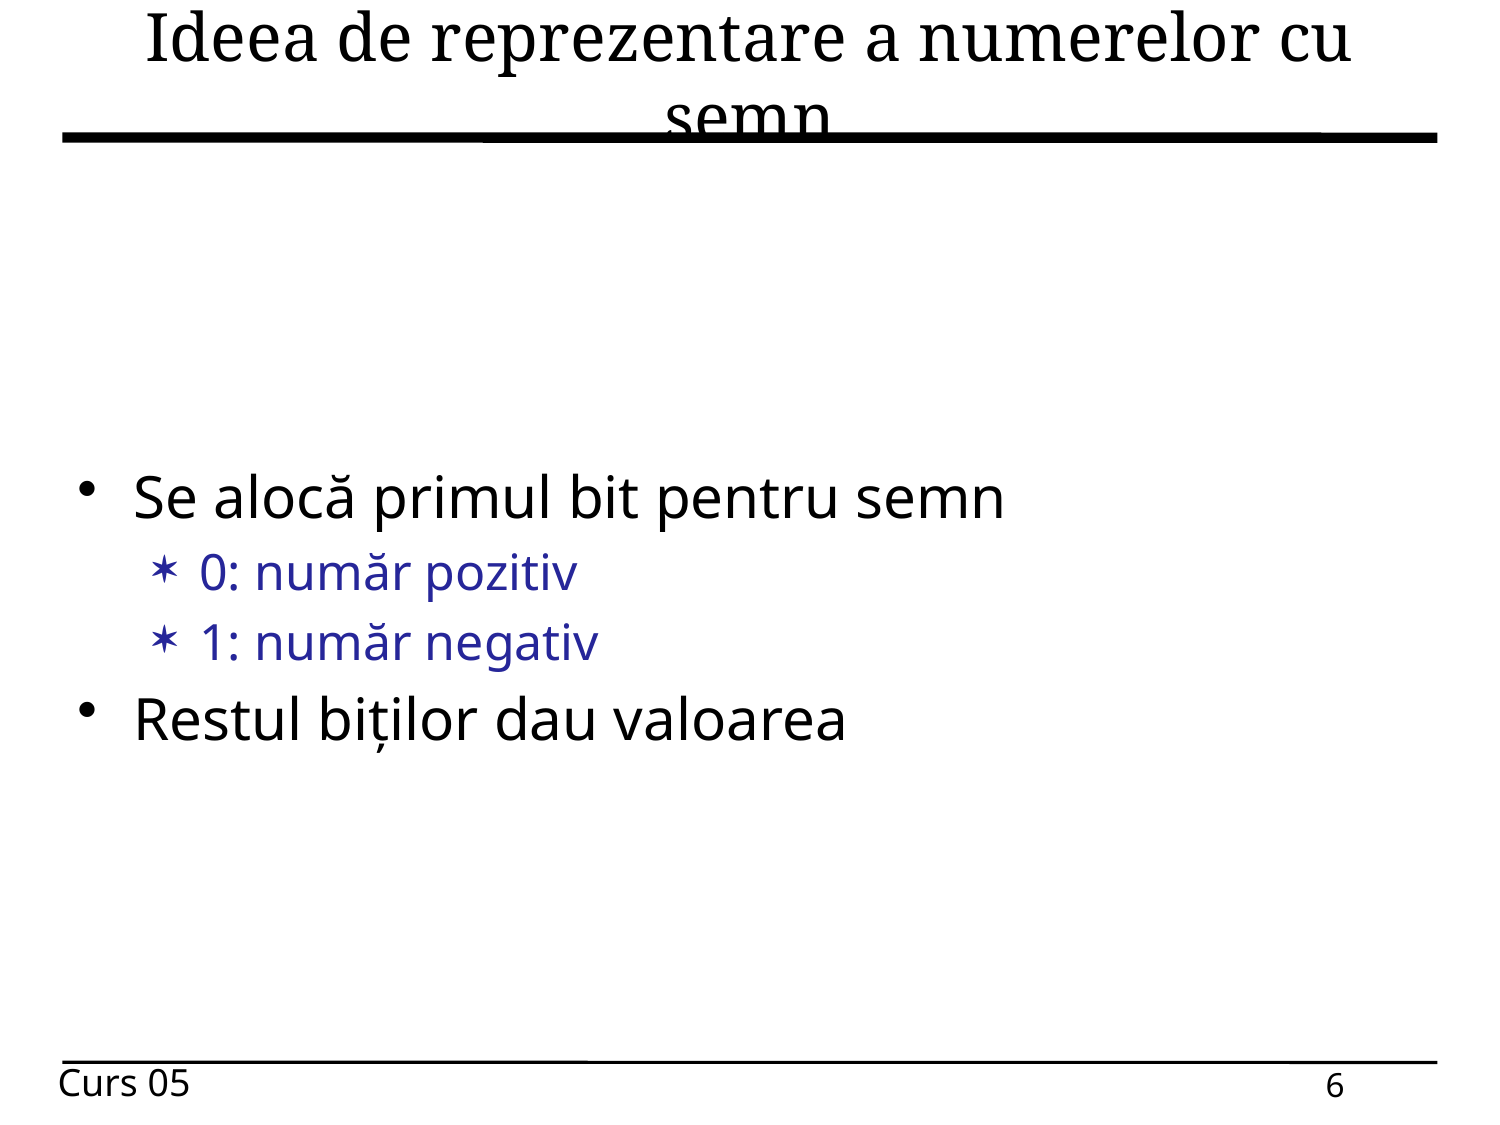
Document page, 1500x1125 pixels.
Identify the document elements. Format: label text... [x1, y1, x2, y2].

title Ideea de reprezentare a numerelor cu semn [62, 24, 1438, 126]
list Se alocă primul bit pentru semn 0: număr pozitiv 1: număr negativ Restul biților dau valoarea [62, 162, 1438, 1051]
